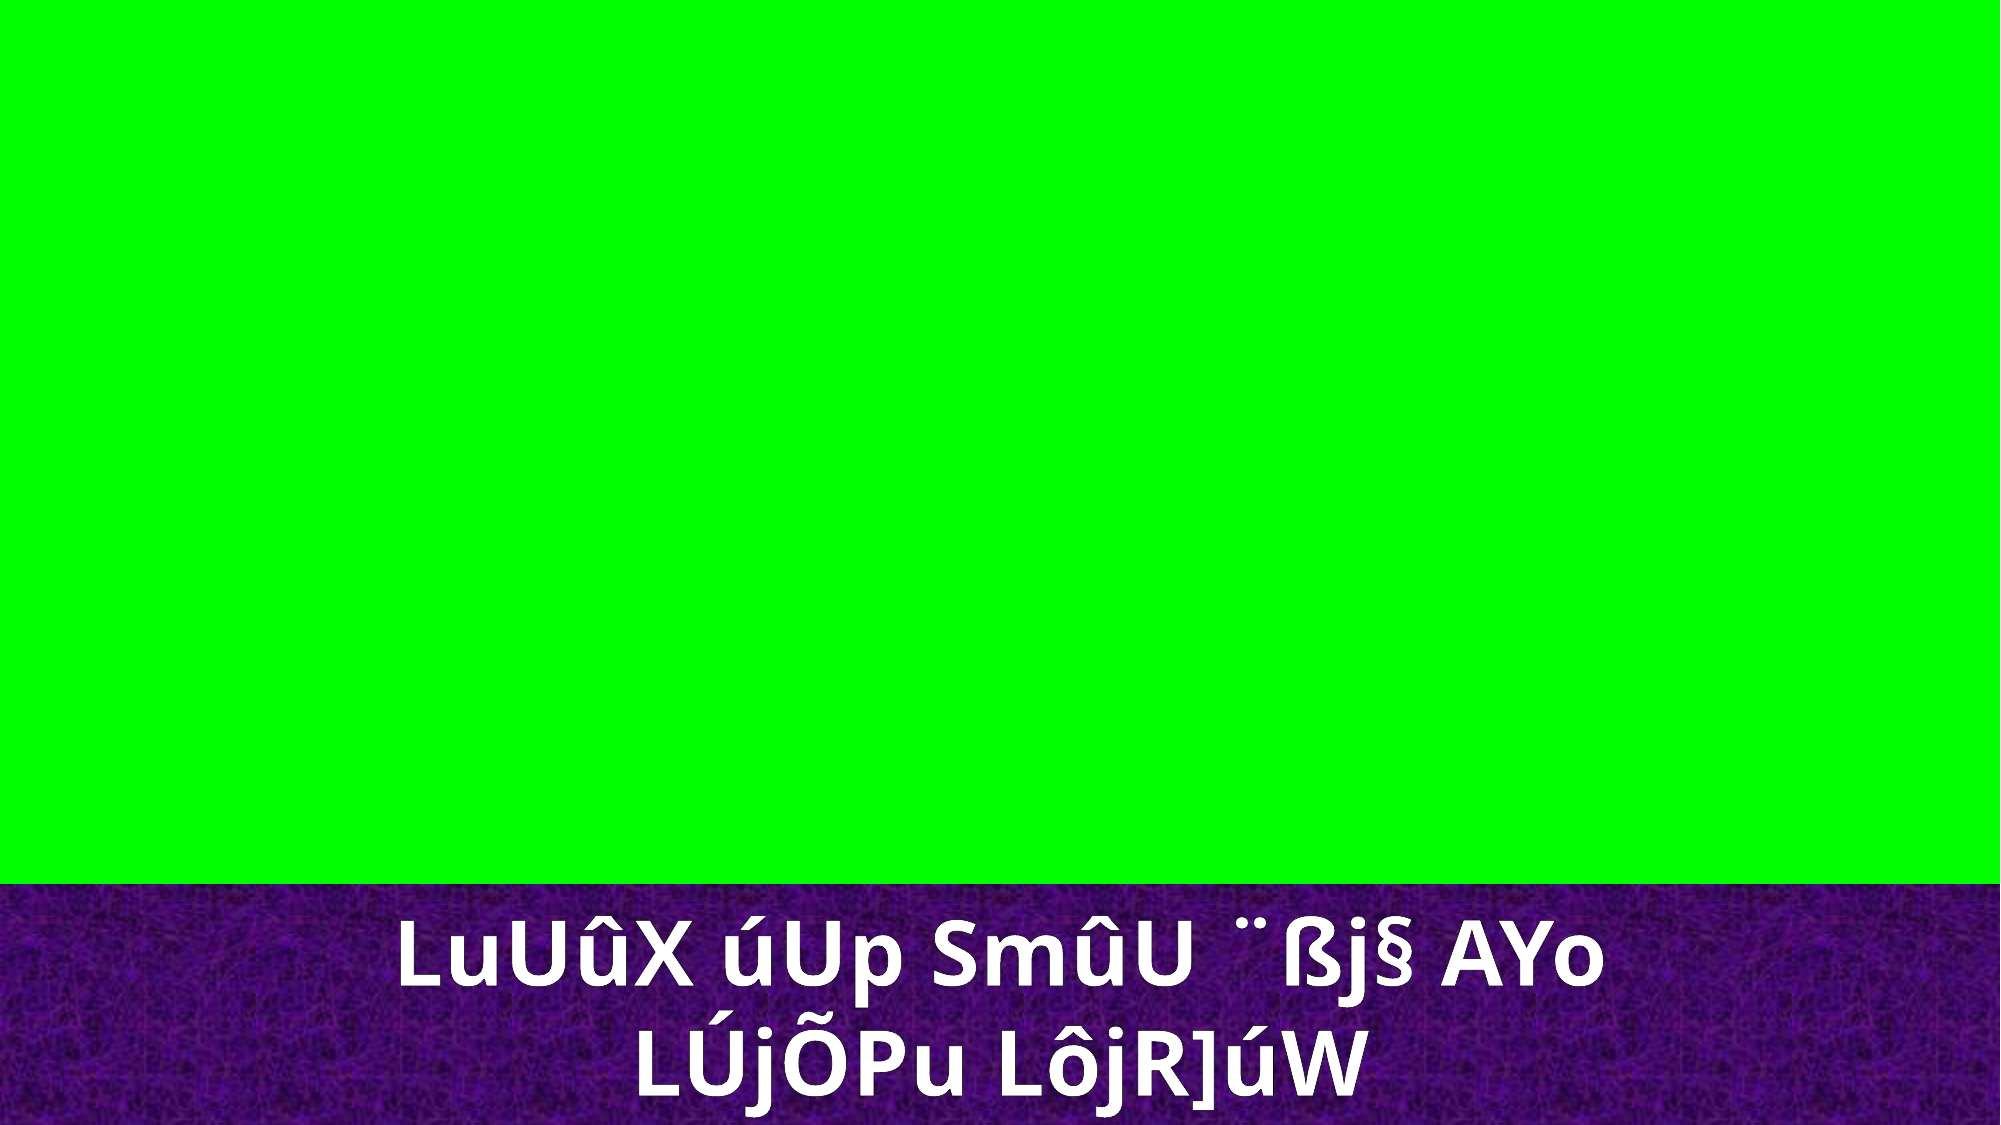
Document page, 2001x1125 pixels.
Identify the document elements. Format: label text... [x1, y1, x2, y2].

text_box LuUûX úUp SmûU ¨ßj§ AYo LÚjÕPu LôjR]úW [0, 886, 2000, 1122]
